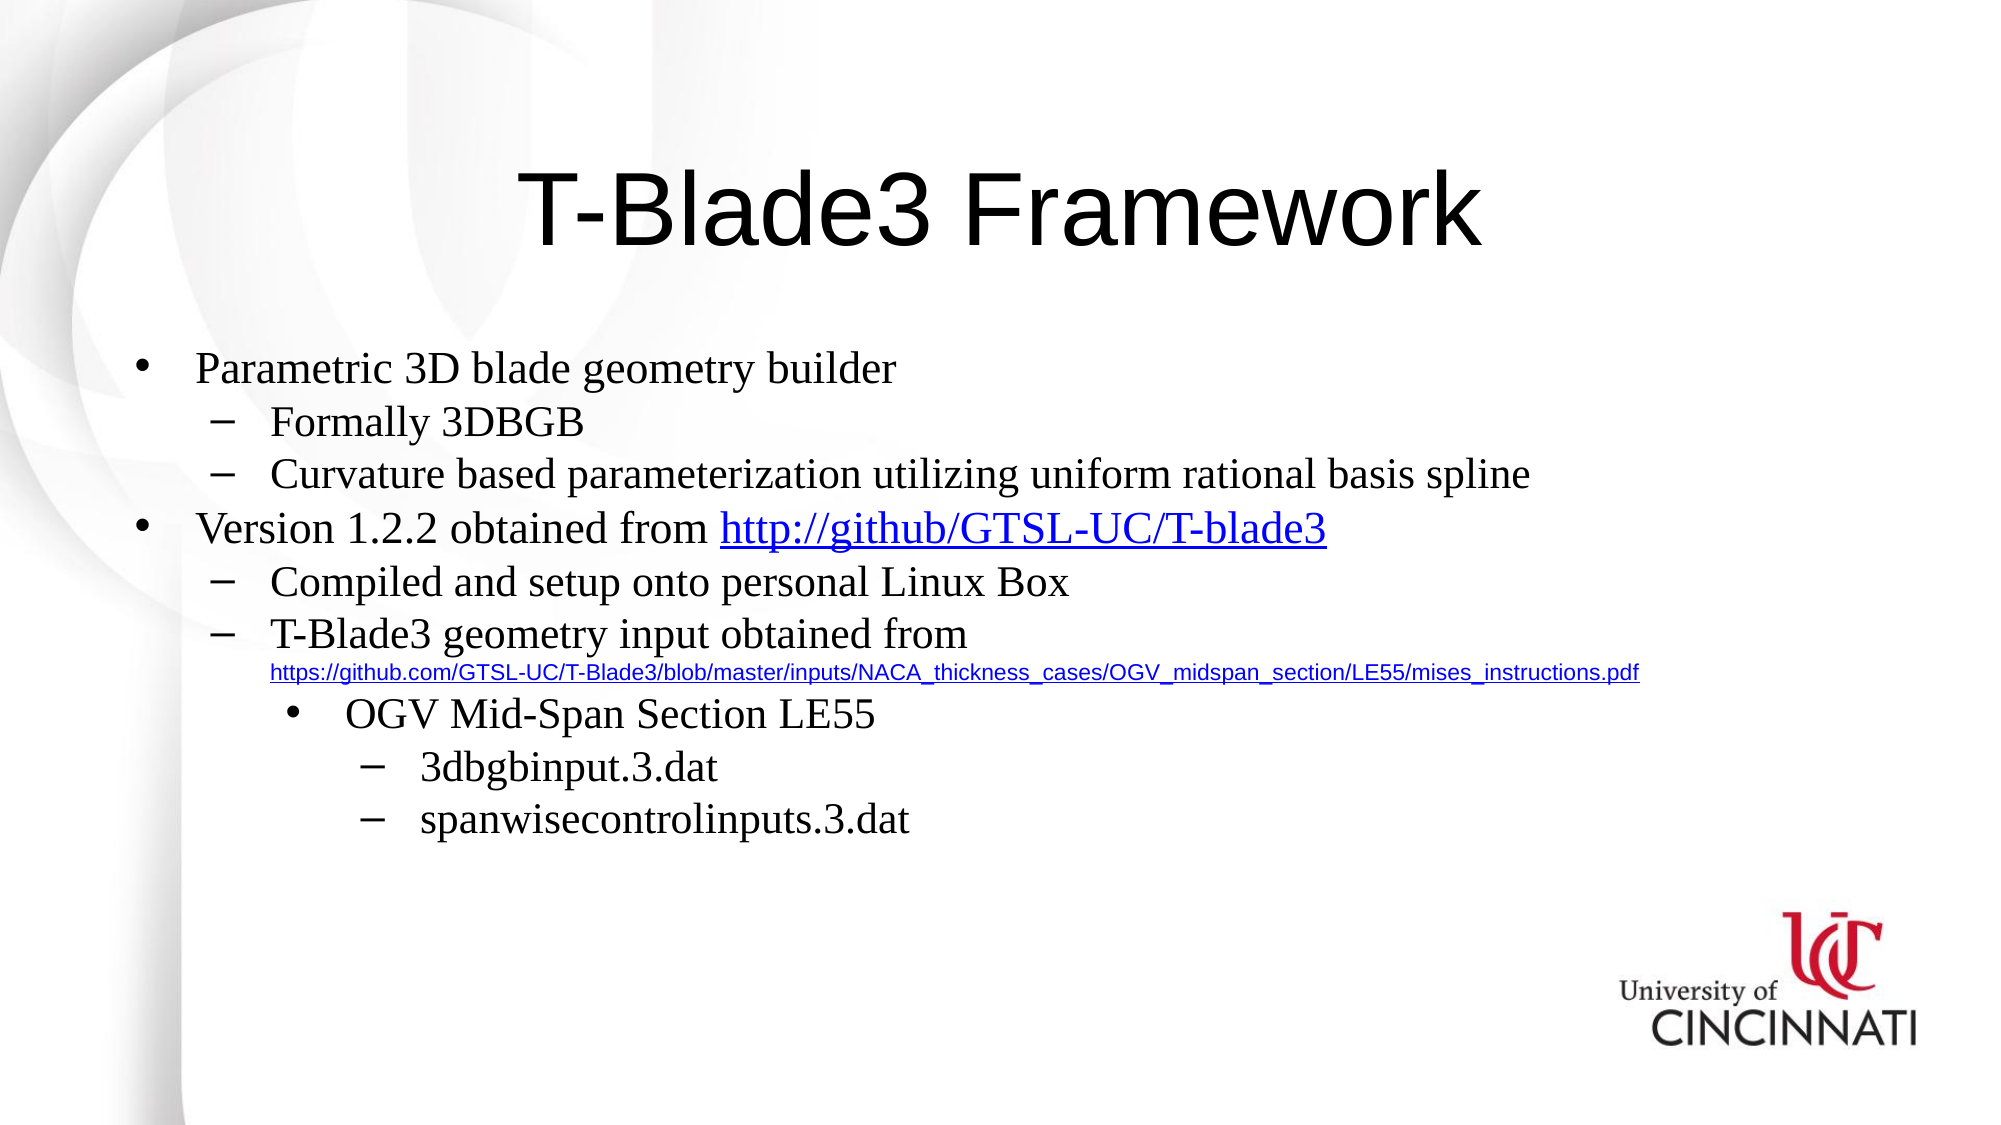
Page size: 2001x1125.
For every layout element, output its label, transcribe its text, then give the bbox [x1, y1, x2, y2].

picture [0, 0, 2001, 1125]
list Parametric 3D blade geometry builder Formally 3DBGB Curvature based parameterization utilizing uniform rational basis spline Version 1.2.2 obtained from http://github/GTSL-UC/T-blade3 Compiled and setup onto personal Linux Box T-Blade3 geometry input obtained from https://github.com/GTSL-UC/T-Blade3/blob/master/inputs/NACA_thickness_cases/OGV_midspan_section/LE55/mises_instructions.pdf OGV Mid-Span Section LE55 3dbgbinput.3.dat spanwisecontrolinputs.3.dat [99, 327, 1900, 882]
title T-Blade3 Framework [99, 110, 1900, 298]
